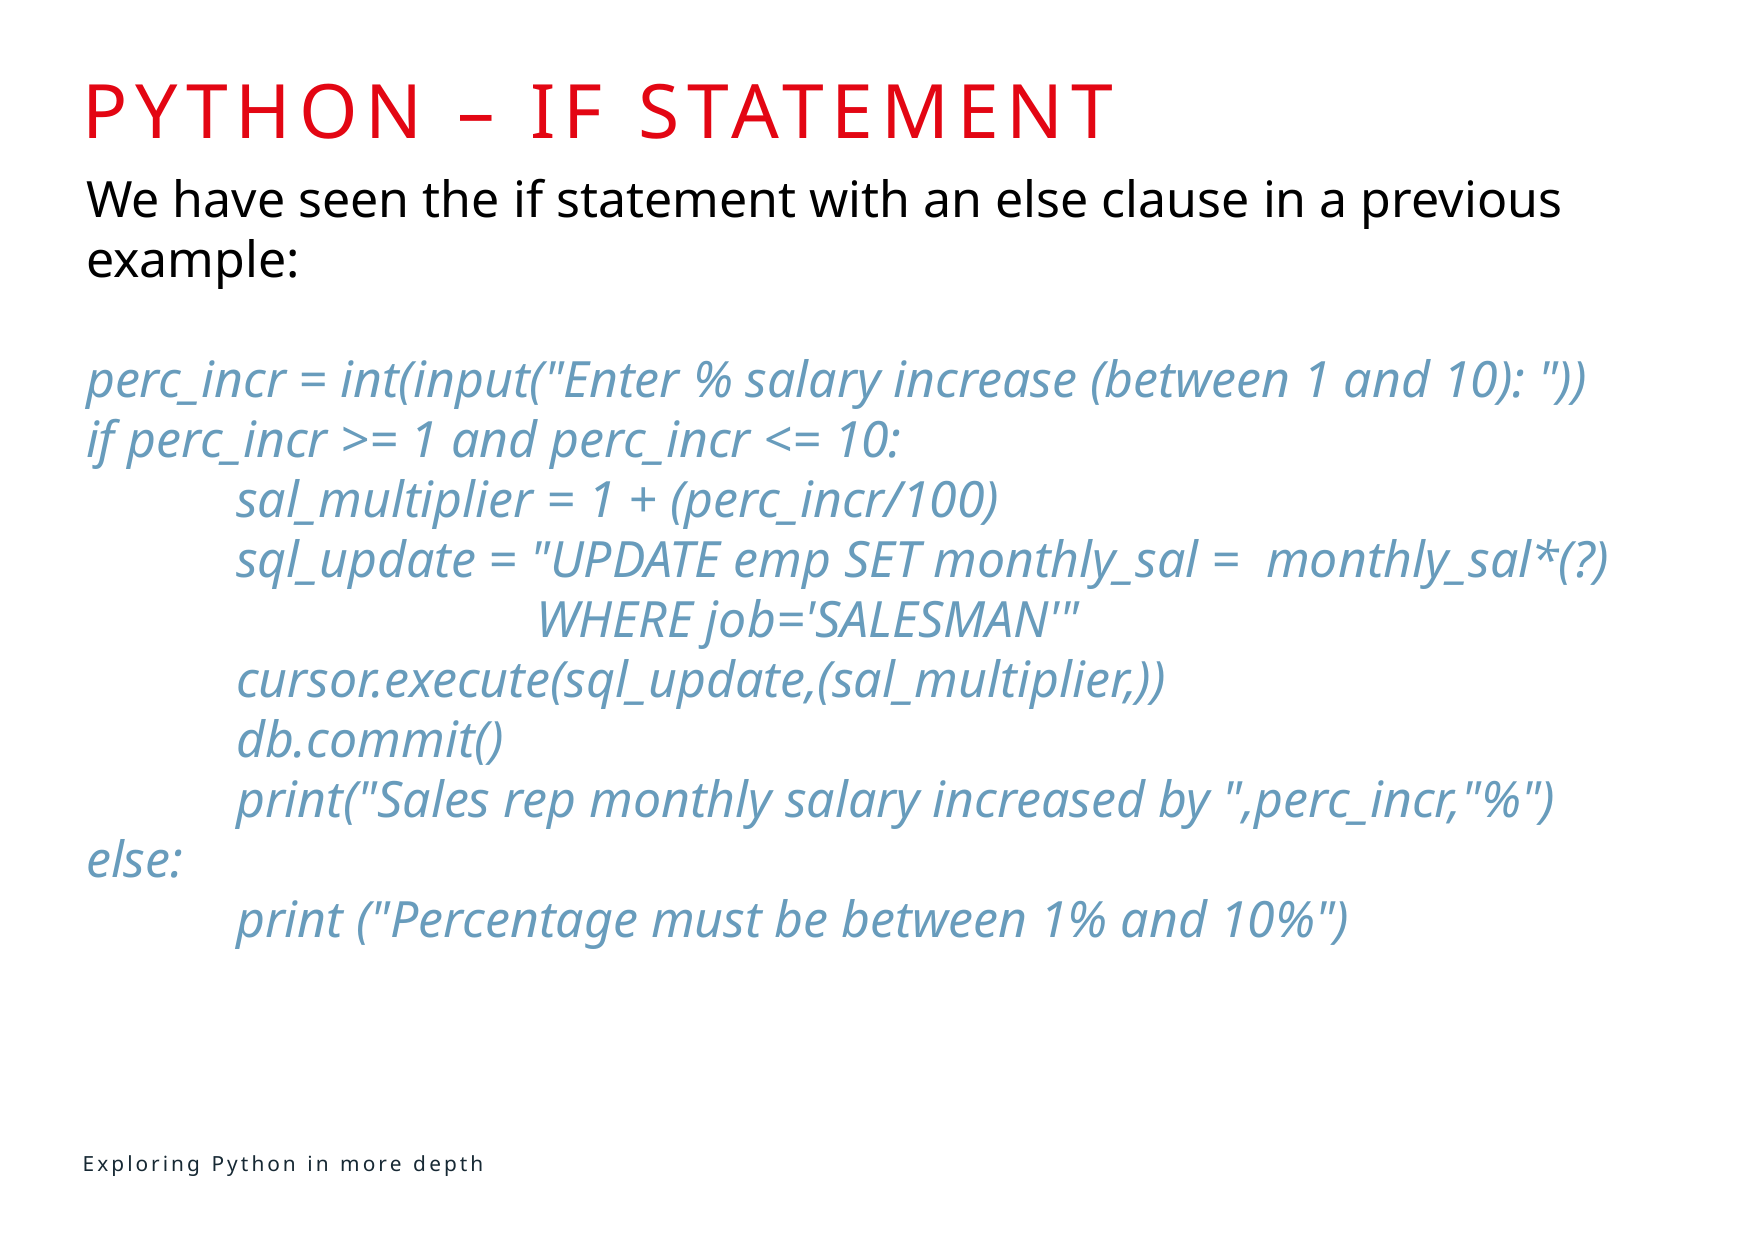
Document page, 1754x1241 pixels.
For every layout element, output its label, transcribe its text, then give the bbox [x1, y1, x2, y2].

footer Exploring Python in more depth [82, 1146, 1177, 1180]
text_box We have seen the if statement with an else clause in a previous example: perc_incr = int(input("Enter % salary increase (between 1 and 10): ")) if perc_incr >= 1 and perc_incr <= 10: sal_multiplier = 1 + (perc_incr/100) sql_update = "UPDATE emp SET monthly_sal = monthly_sal*(?) WHERE job='SALESMAN'" cursor.execute(sql_update,(sal_multiplier,)) db.commit() print("Sales rep monthly salary increased by ",perc_incr,"%") else: print ("Percentage must be between 1% and 10%") [71, 160, 1701, 1006]
title Python – if stATEMENT [82, 63, 1690, 160]
